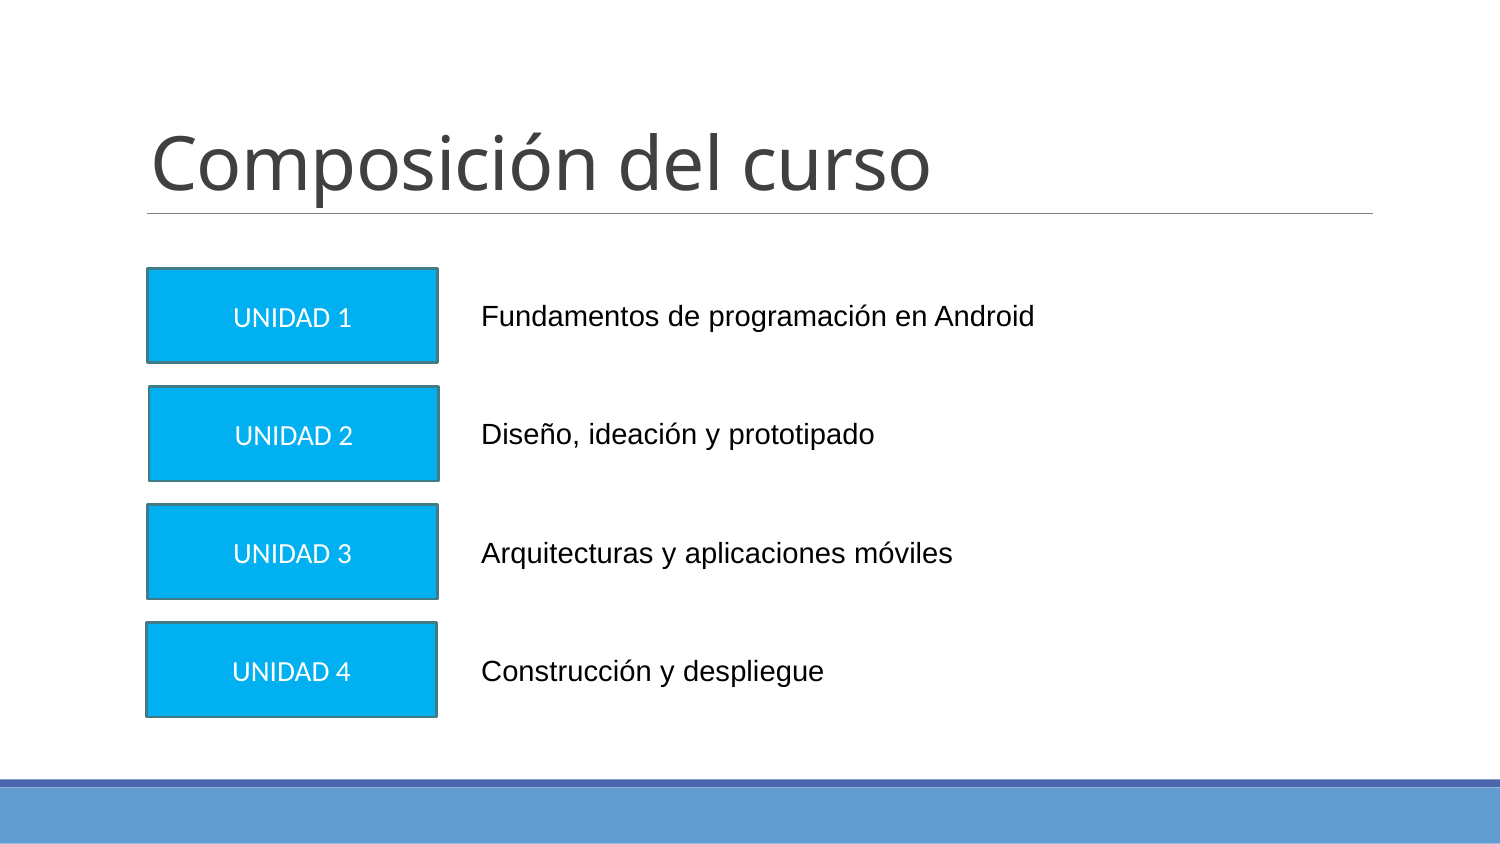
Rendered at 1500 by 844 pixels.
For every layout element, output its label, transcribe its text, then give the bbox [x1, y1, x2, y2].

text_box Diseño, ideación y prototipado [466, 408, 1081, 459]
text_box UNIDAD 4 [145, 621, 438, 718]
text_box Arquitecturas y aplicaciones móviles [466, 526, 1081, 577]
title Composición del curso [135, 35, 1373, 214]
text_box Construcción y despliegue [466, 644, 1081, 695]
text_box UNIDAD 2 [148, 385, 440, 482]
text_box Fundamentos de programación en Android [466, 290, 1081, 340]
text_box UNIDAD 3 [146, 503, 439, 600]
text_box UNIDAD 1 [146, 267, 439, 364]
